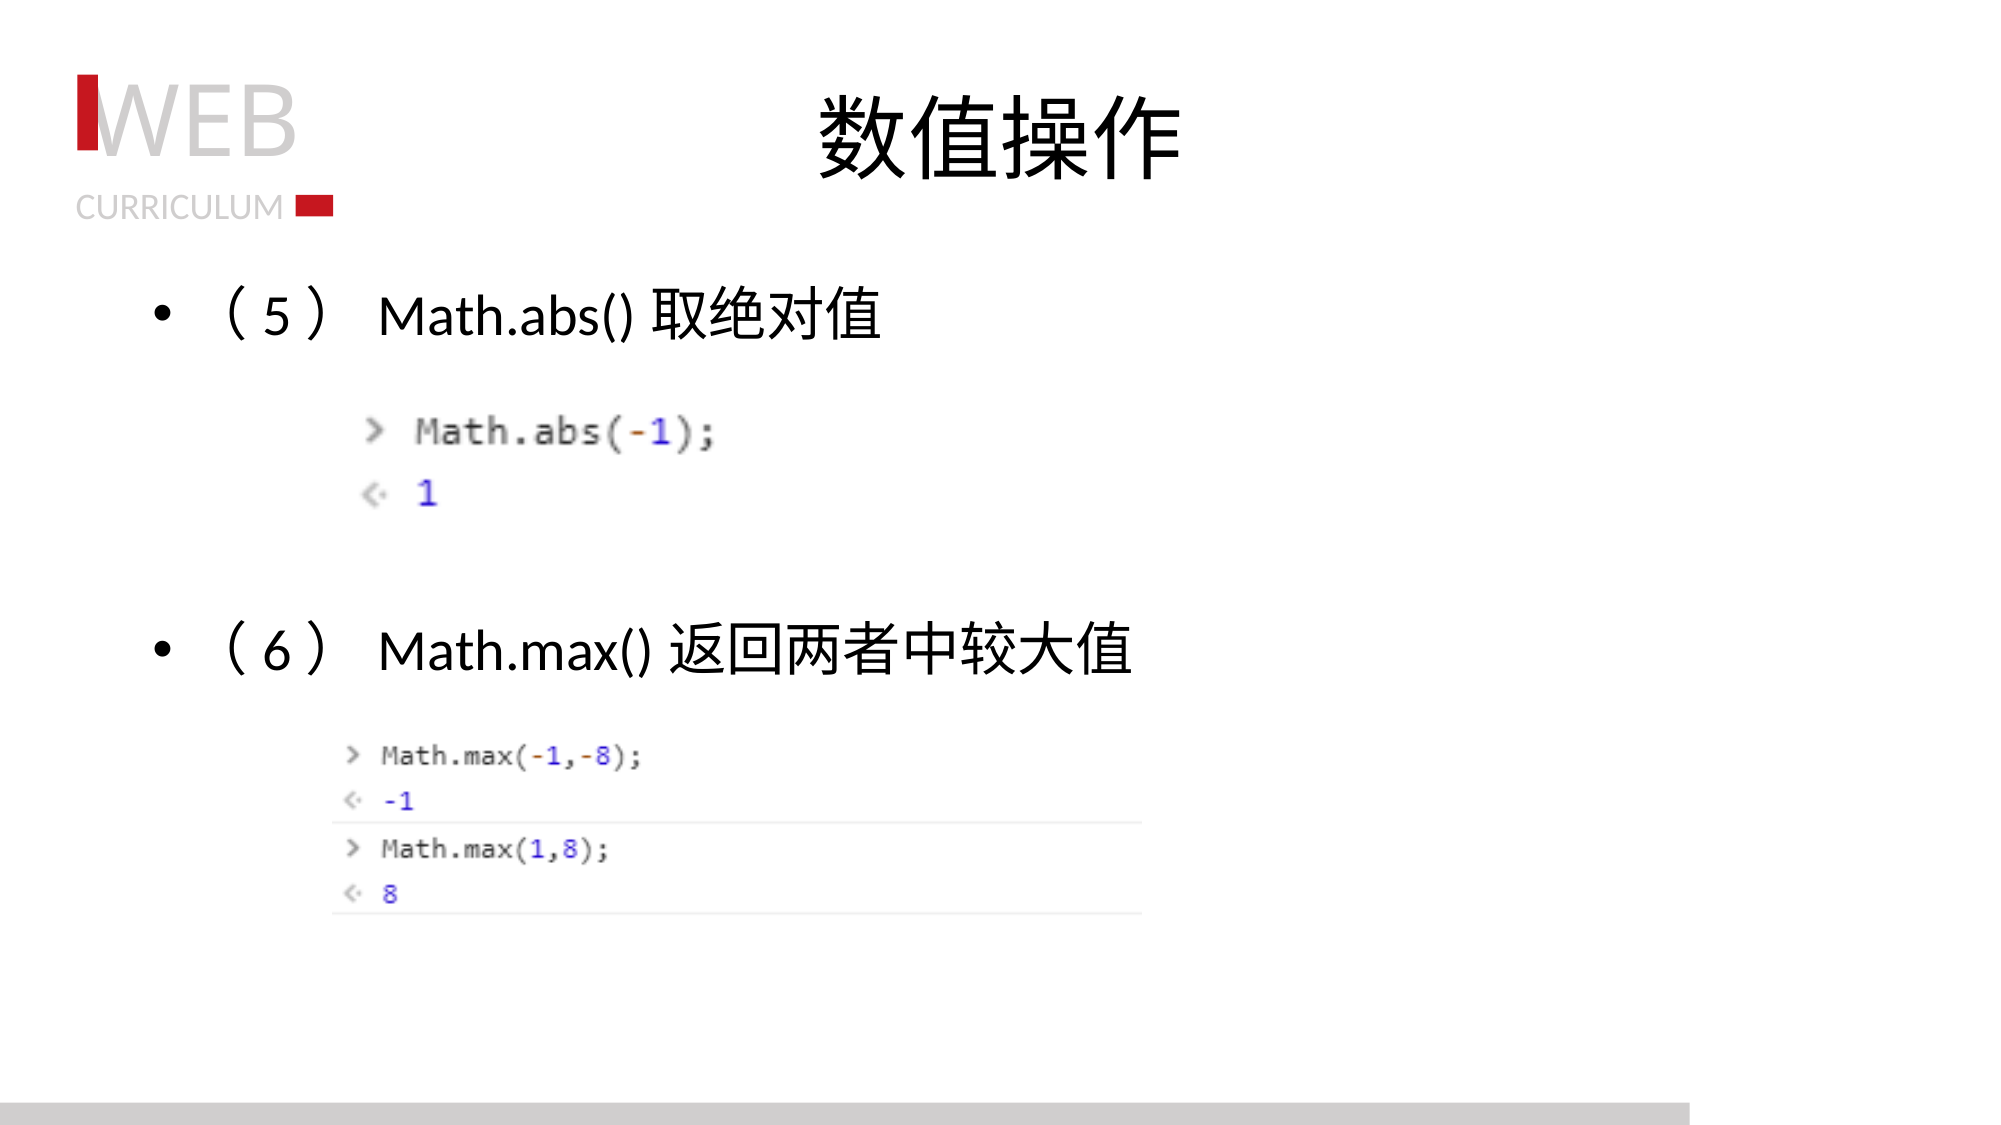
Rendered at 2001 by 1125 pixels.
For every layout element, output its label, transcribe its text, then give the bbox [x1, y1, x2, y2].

picture [332, 400, 1062, 523]
list （5）Math.abs()取绝对值 （6）Math.max()返回两者中较大值 [137, 277, 1863, 992]
title 数值操作 [137, 59, 1863, 226]
picture [332, 738, 1142, 922]
